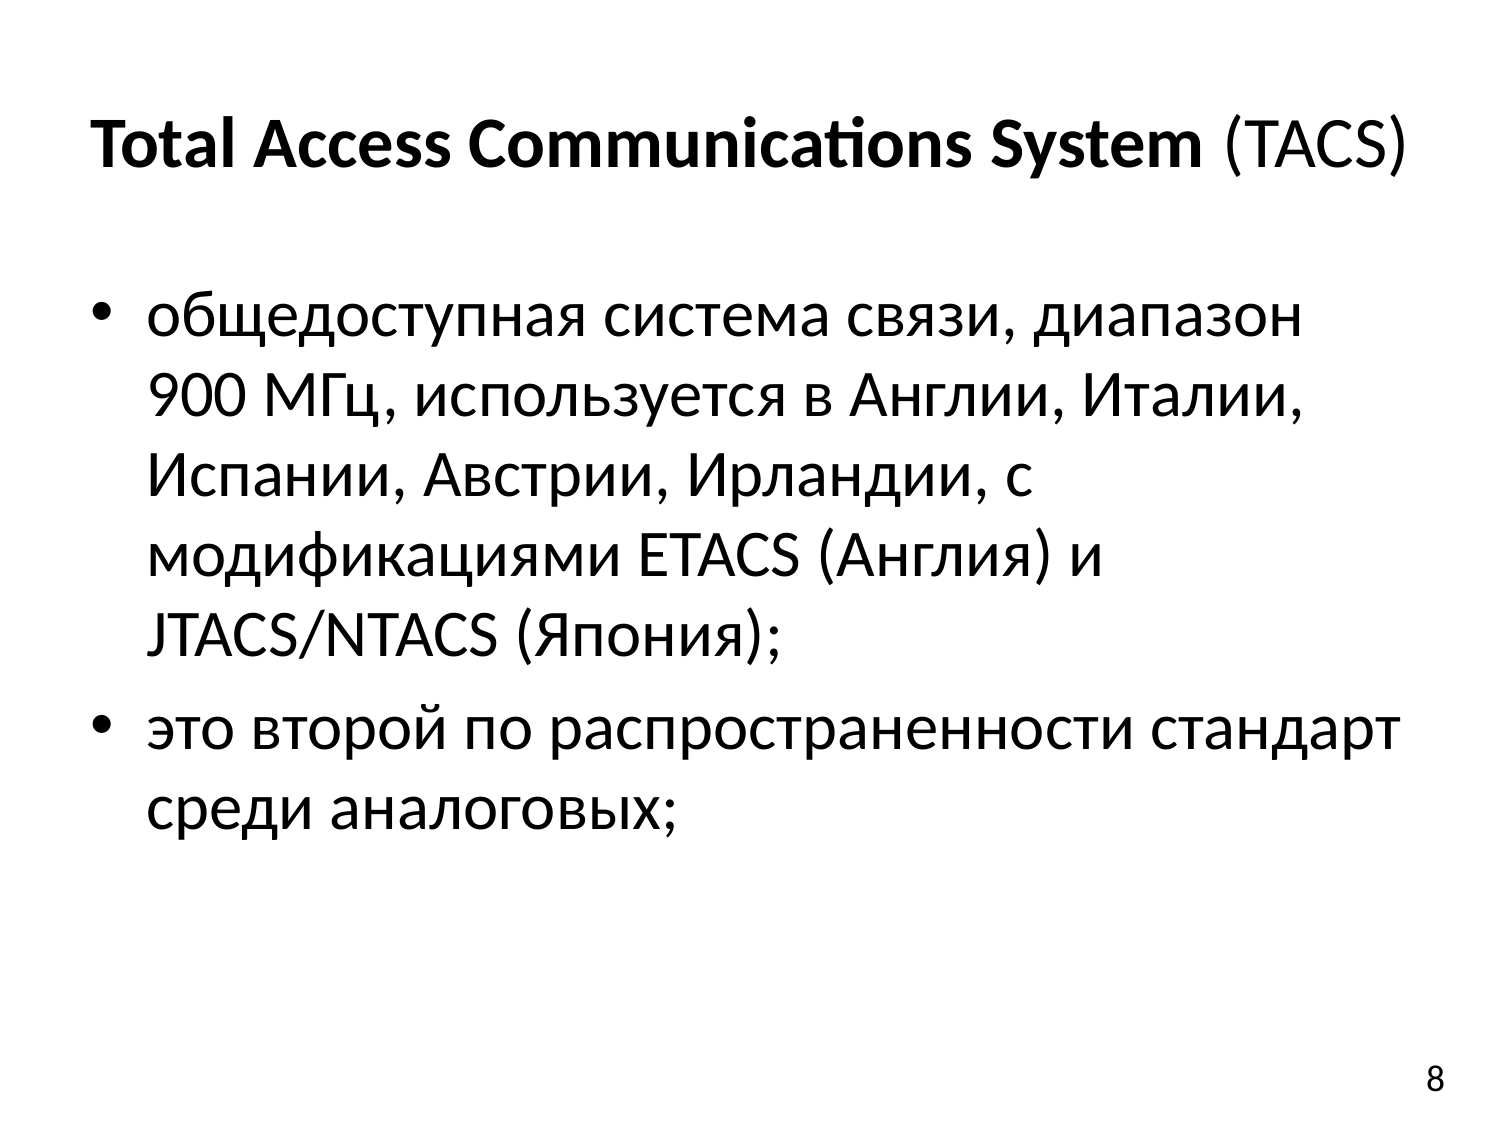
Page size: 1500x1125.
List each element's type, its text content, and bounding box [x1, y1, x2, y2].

list общедоступная система связи, диапазон 900 МГц, используется в Англии, Италии, Испании, Австрии, Ирландии, с модификациями ETACS (Англия) и JTACS/NTACS (Япония); это второй по распространенности стандарт среди аналоговых; [75, 262, 1425, 1005]
title Total Access Communications System (TACS) [75, 45, 1425, 233]
text_box 8 [1411, 1046, 1459, 1107]
